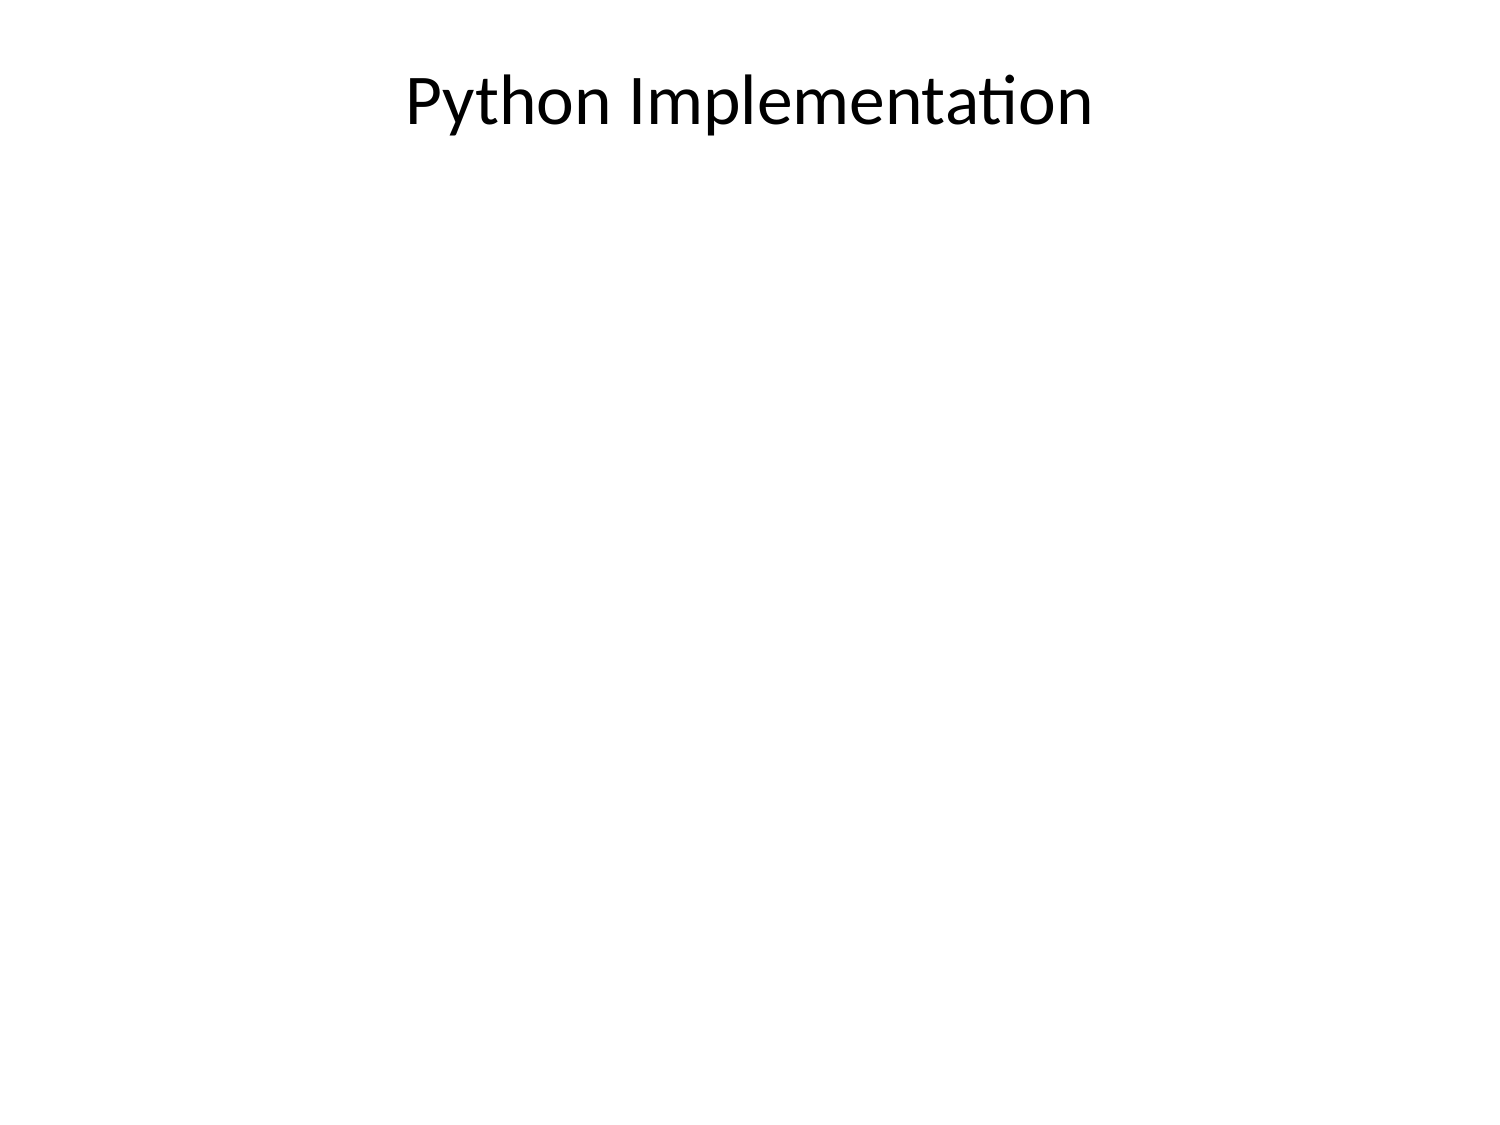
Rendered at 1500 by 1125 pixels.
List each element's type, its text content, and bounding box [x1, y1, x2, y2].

title Python Implementation [75, 45, 1425, 233]
